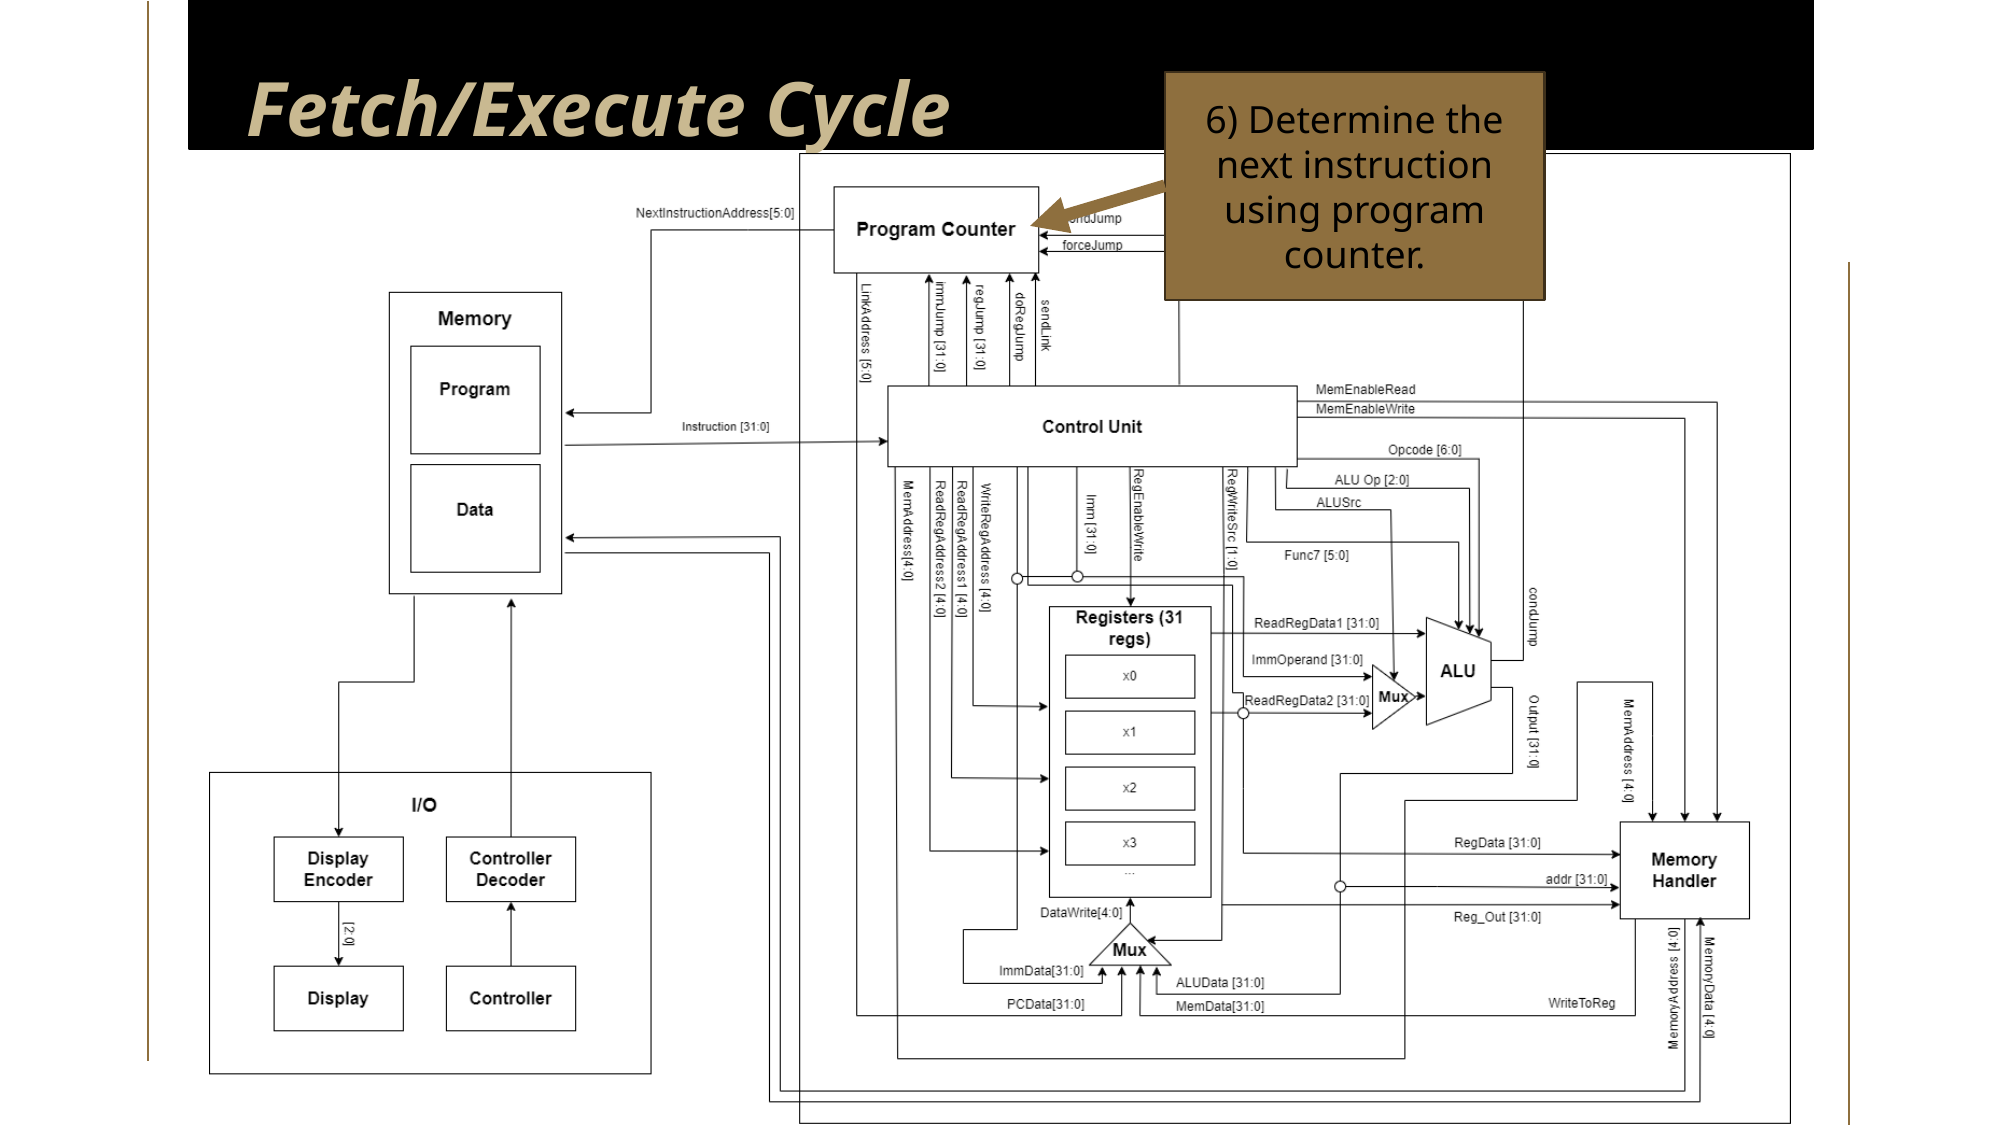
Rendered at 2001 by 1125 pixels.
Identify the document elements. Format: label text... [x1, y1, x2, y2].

title Fetch/Execute Cycle [244, 69, 1765, 153]
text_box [1030, 185, 1165, 226]
text_box 6) Determine the next instruction using program counter. [1164, 71, 1546, 153]
picture [209, 153, 1791, 1125]
